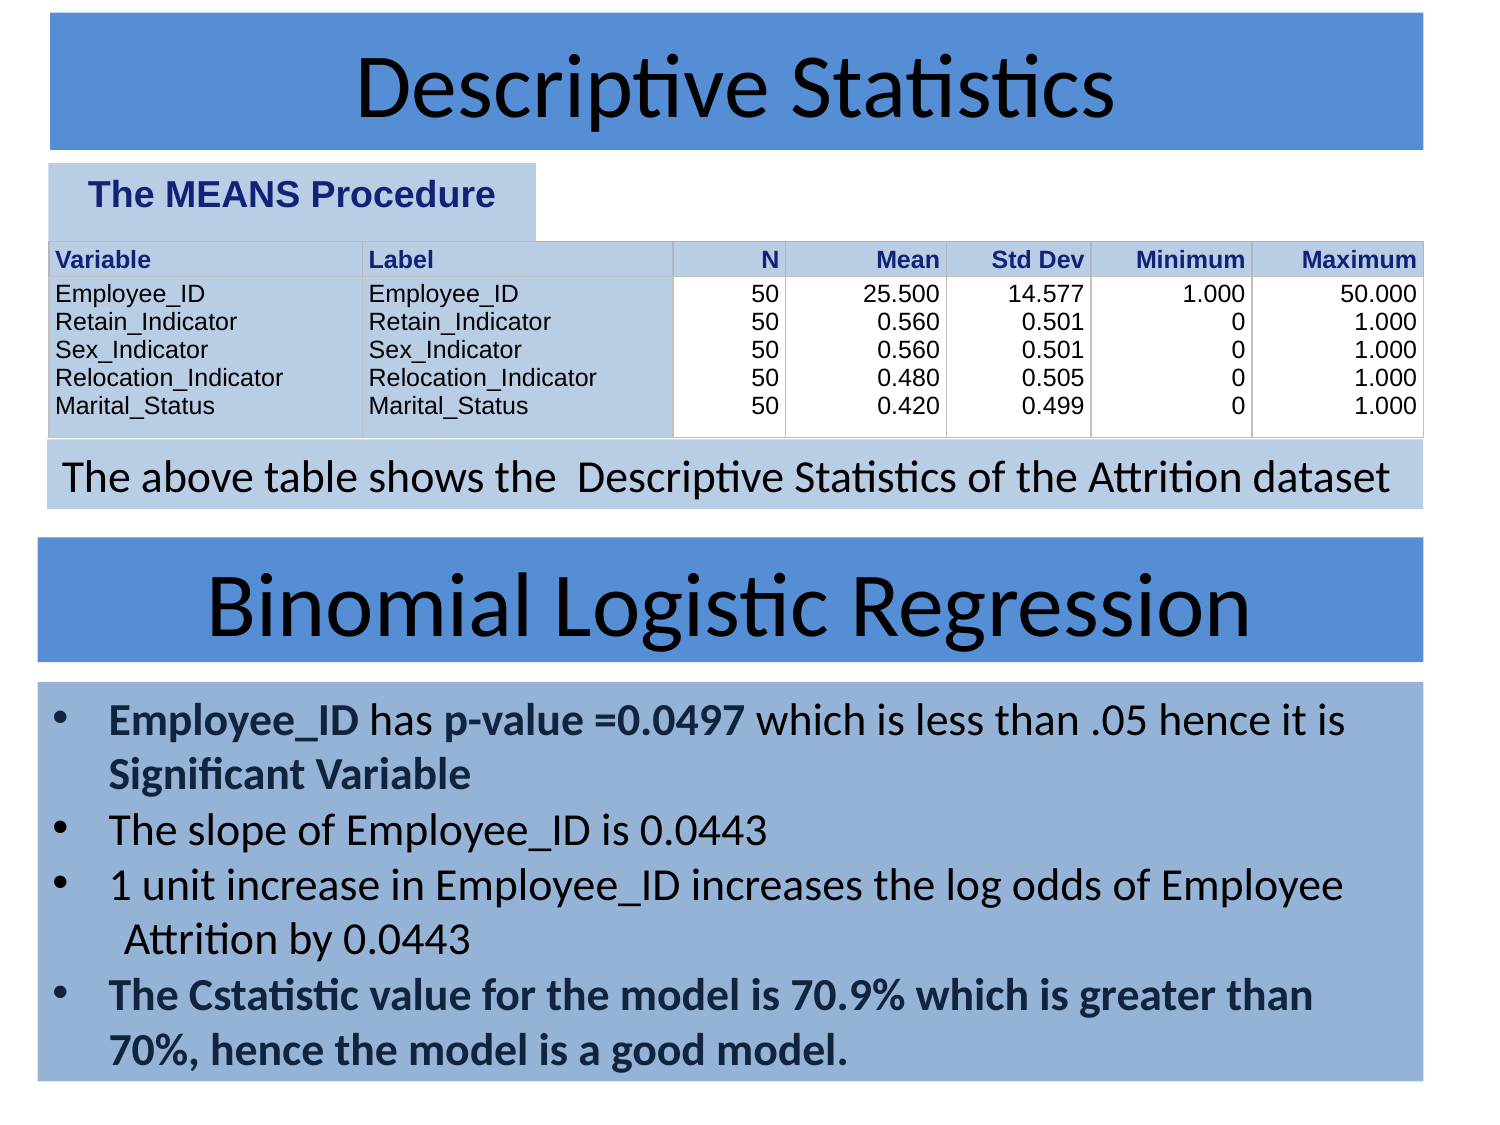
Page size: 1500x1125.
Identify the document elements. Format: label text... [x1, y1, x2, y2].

text_box The above table shows the Descriptive Statistics of the Attrition dataset [47, 439, 1424, 510]
table_cell 50.000 1.000 1.000 1.000 1.000 [1253, 277, 1423, 437]
table_cell 1.000 0 0 0 0 [1092, 277, 1251, 437]
table_header Variable [50, 242, 362, 276]
title Descriptive Statistics [50, 12, 1424, 150]
table_cell Employee_ID Retain_Indicator Sex_Indicator Relocation_Indicator Marital_Status [363, 277, 672, 437]
table_header Std Dev [947, 242, 1090, 276]
text_box Binomial Logistic Regression [37, 537, 1424, 663]
table_header Maximum [1253, 242, 1423, 276]
text_box The MEANS Procedure [48, 162, 536, 242]
table_header Label [363, 242, 672, 276]
table_header N [674, 242, 785, 276]
table_cell 14.577 0.501 0.501 0.505 0.499 [947, 277, 1090, 437]
table_cell 50 50 50 50 50 [674, 277, 785, 437]
table_header Mean [786, 242, 946, 276]
table_cell 25.500 0.560 0.560 0.480 0.420 [786, 277, 946, 437]
table_header Minimum [1092, 242, 1251, 276]
table_cell Employee_ID Retain_Indicator Sex_Indicator Relocation_Indicator Marital_Status [50, 277, 362, 437]
text_box Employee_ID has p-value =0.0497 which is less than .05 hence it is Significant Variable The slope of Employee_ID is 0.0443 1 unit increase in Employee_ID increases the log odds of Employee Attrition by 0.0443 The Cstatistic value for the model is 70.9% which is greater than 70%, hence the model is a good model. [37, 681, 1424, 1082]
